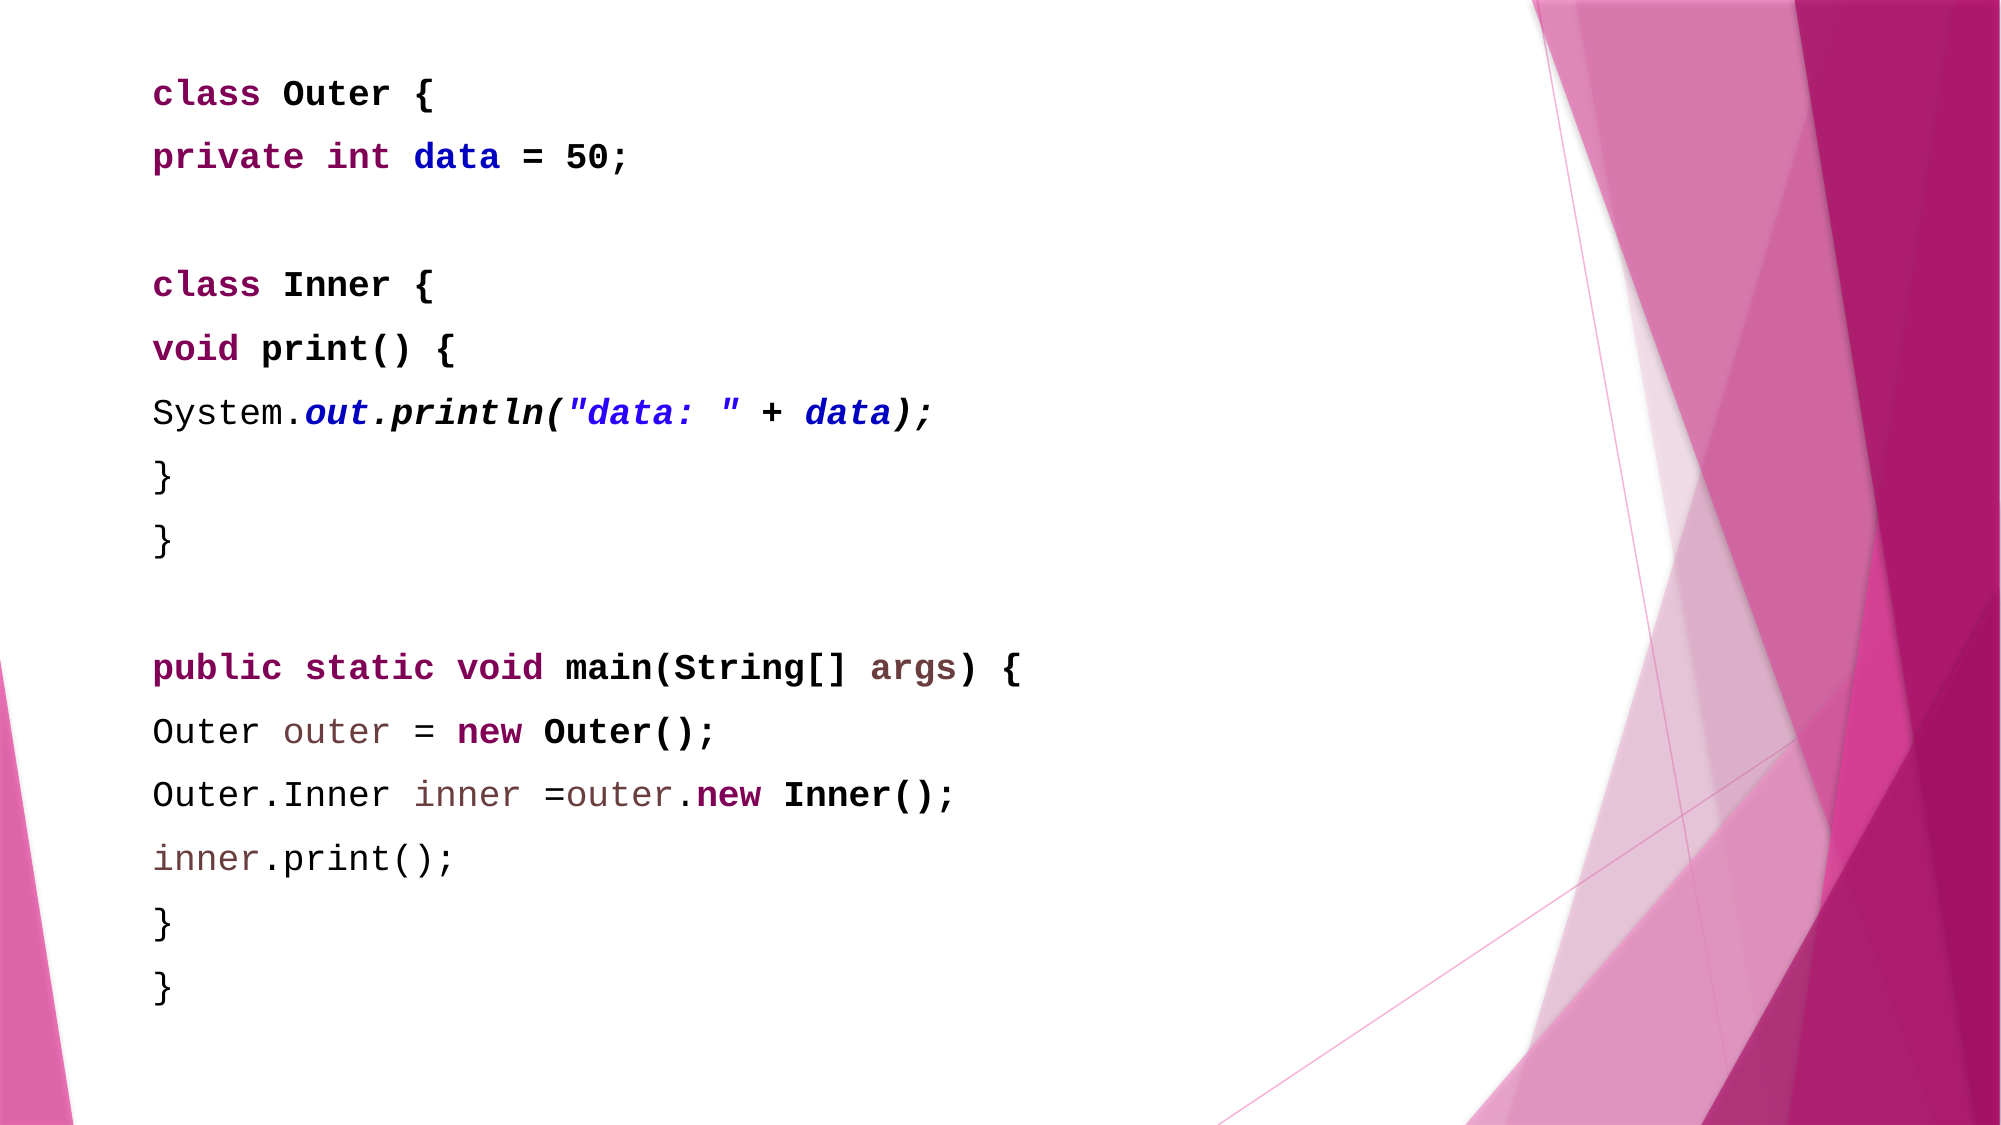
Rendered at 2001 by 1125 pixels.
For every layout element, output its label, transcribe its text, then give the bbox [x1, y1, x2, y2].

list class Outer { private int data = 50; class Inner { void print() { System.out.println("data: " + data); } } public static void main(String[] args) { Outer outer = new Outer(); Outer.Inner inner =outer.new Inner(); inner.print(); } } [137, 61, 1863, 1014]
